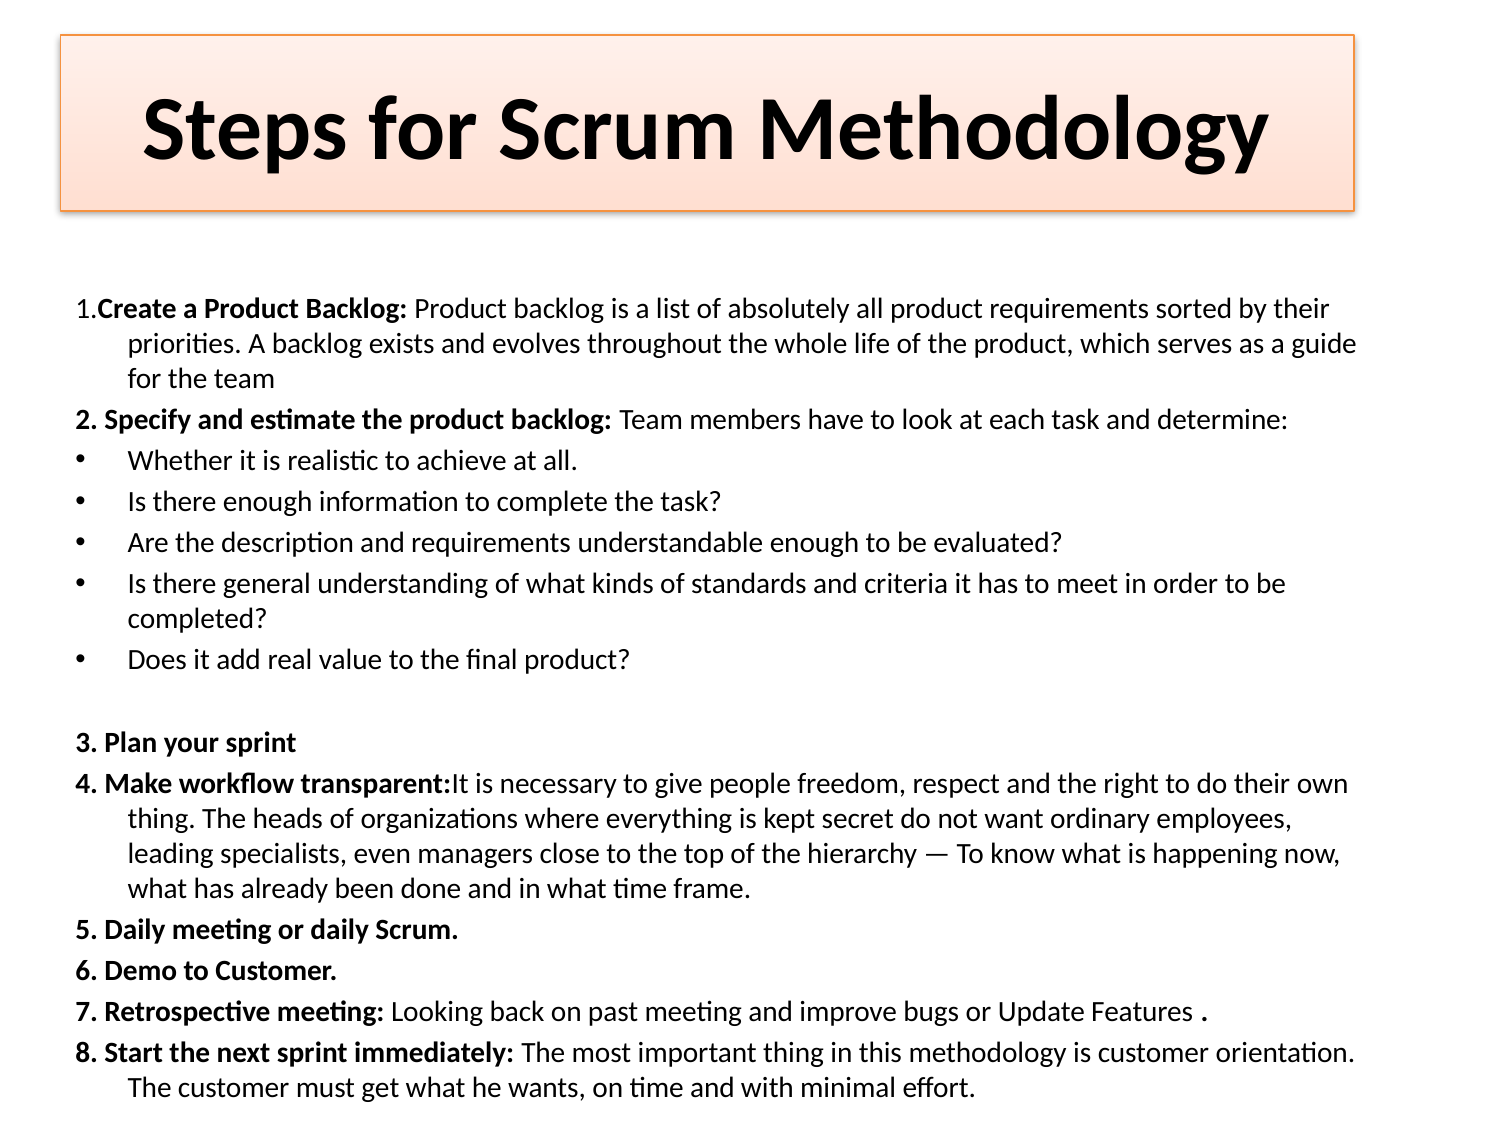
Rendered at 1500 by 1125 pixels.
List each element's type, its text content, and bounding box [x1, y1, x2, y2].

title Steps for Scrum Methodology [60, 34, 1355, 212]
list 1.Create a Product Backlog: Product backlog is a list of absolutely all product requirements sorted by their priorities. A backlog exists and evolves throughout the whole life of the product, which serves as a guide for the team 2. Specify and estimate the product backlog: Team members have to look at each task and determine: Whether it is realistic to achieve at all. Is there enough information to complete the task? Are the description and requirements understandable enough to be evaluated? Is there general understanding of what kinds of standards and criteria it has to meet in order to be completed? Does it add real value to the final product? 3. Plan your sprint 4. Make workflow transparent:It is necessary to give people freedom, respect and the right to do their own thing. The heads of organizations where everything is kept secret do not want ordinary employees, leading specialists, even managers close to the top of the hierarchy — To know what is happening now, what has already been done and in what time frame. 5. Daily meeting or daily Scrum. 6. Demo to Customer. 7. Retrospective meeting: Looking back on past meeting and improve bugs or Update Features . 8. Start the next sprint immediately: The most important thing in this methodology is customer orientation. The customer must get what he wants, on time and with minimal effort. [60, 281, 1397, 1125]
